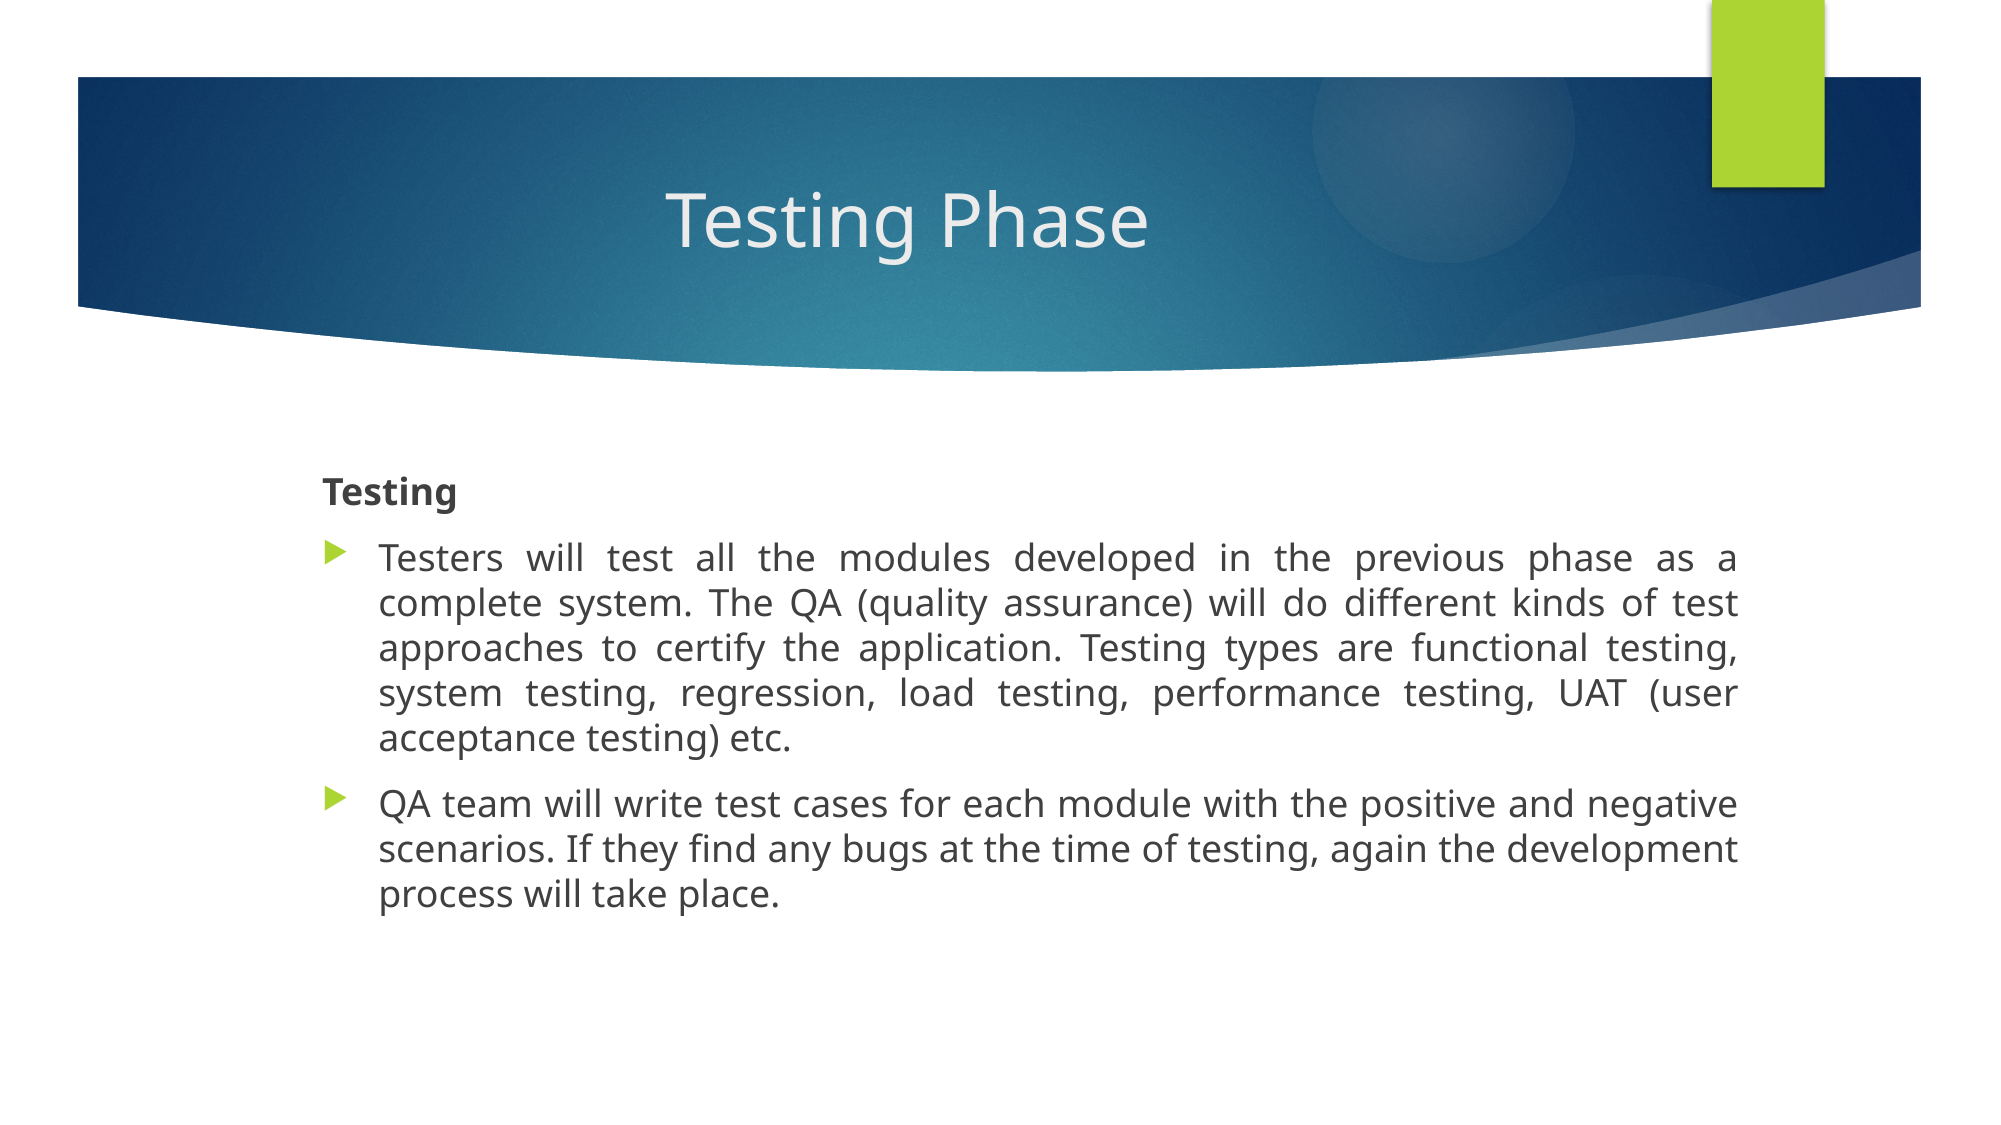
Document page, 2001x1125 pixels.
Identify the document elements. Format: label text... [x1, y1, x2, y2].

list Testing Testers will test all the modules developed in the previous phase as a complete system. The QA (quality assurance) will do different kinds of test approaches to certify the application. Testing types are functional testing, system testing, regression, load testing, performance testing, UAT (user acceptance testing) etc. QA team will write test cases for each module with the positive and negative scenarios. If they find any bugs at the time of testing, again the development process will take place. [307, 460, 1755, 1022]
title Testing Phase [189, 159, 1627, 276]
